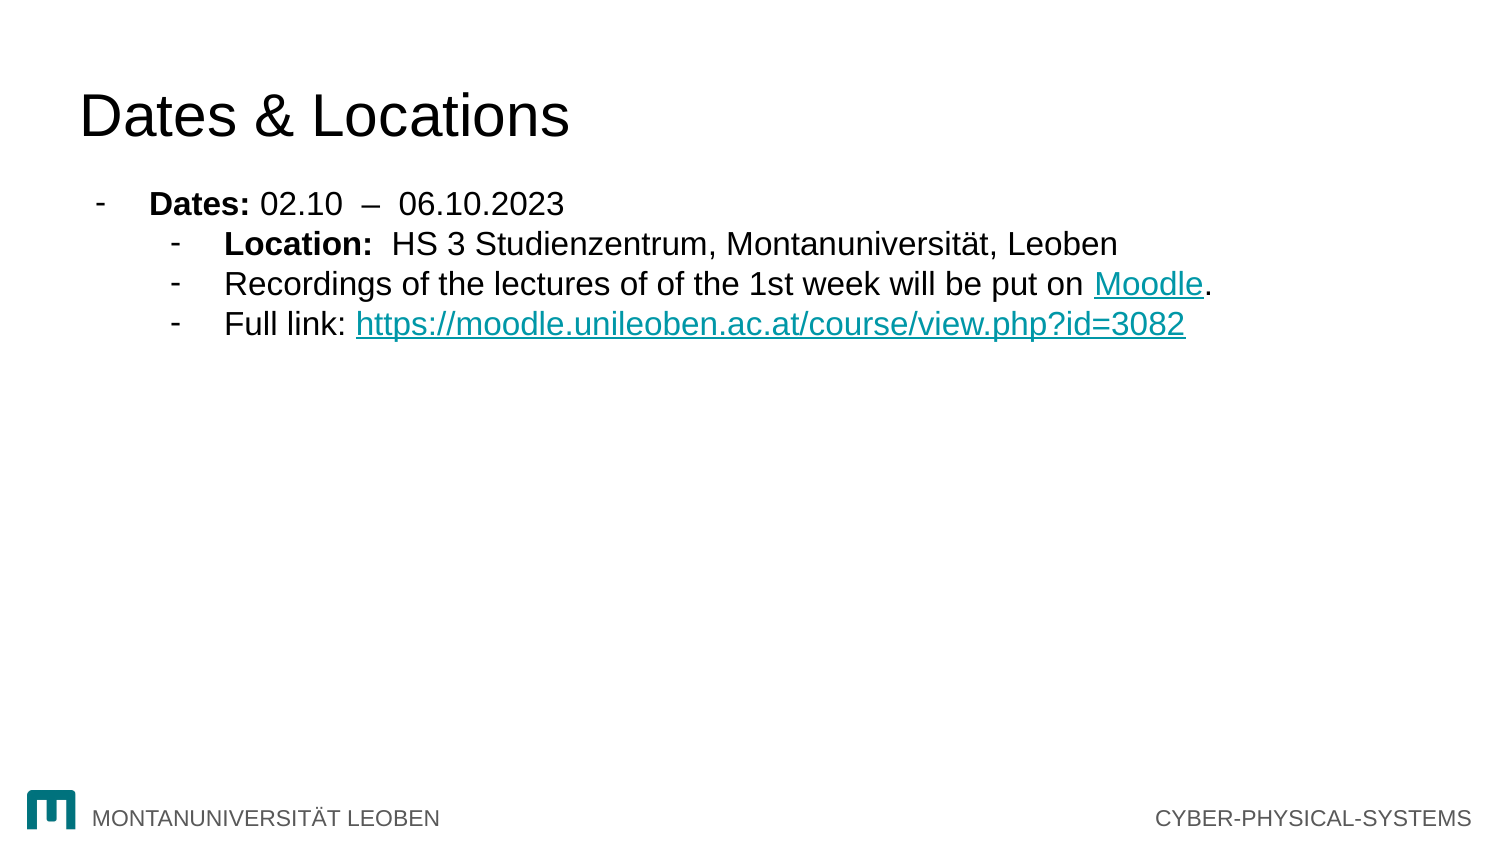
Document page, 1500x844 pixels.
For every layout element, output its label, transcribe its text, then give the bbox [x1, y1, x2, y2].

picture [27, 790, 76, 830]
title Dates & Locations [64, 60, 1287, 142]
text_box Dates: 02.10 – 06.10.2023 Location: HS 3 Studienzentrum, Montanuniversität, Leoben Recordings of the lectures of of the 1st week will be put on Moodle. Full link: https://moodle.unileoben.ac.at/course/view.php?id=3082 [59, 167, 1231, 457]
